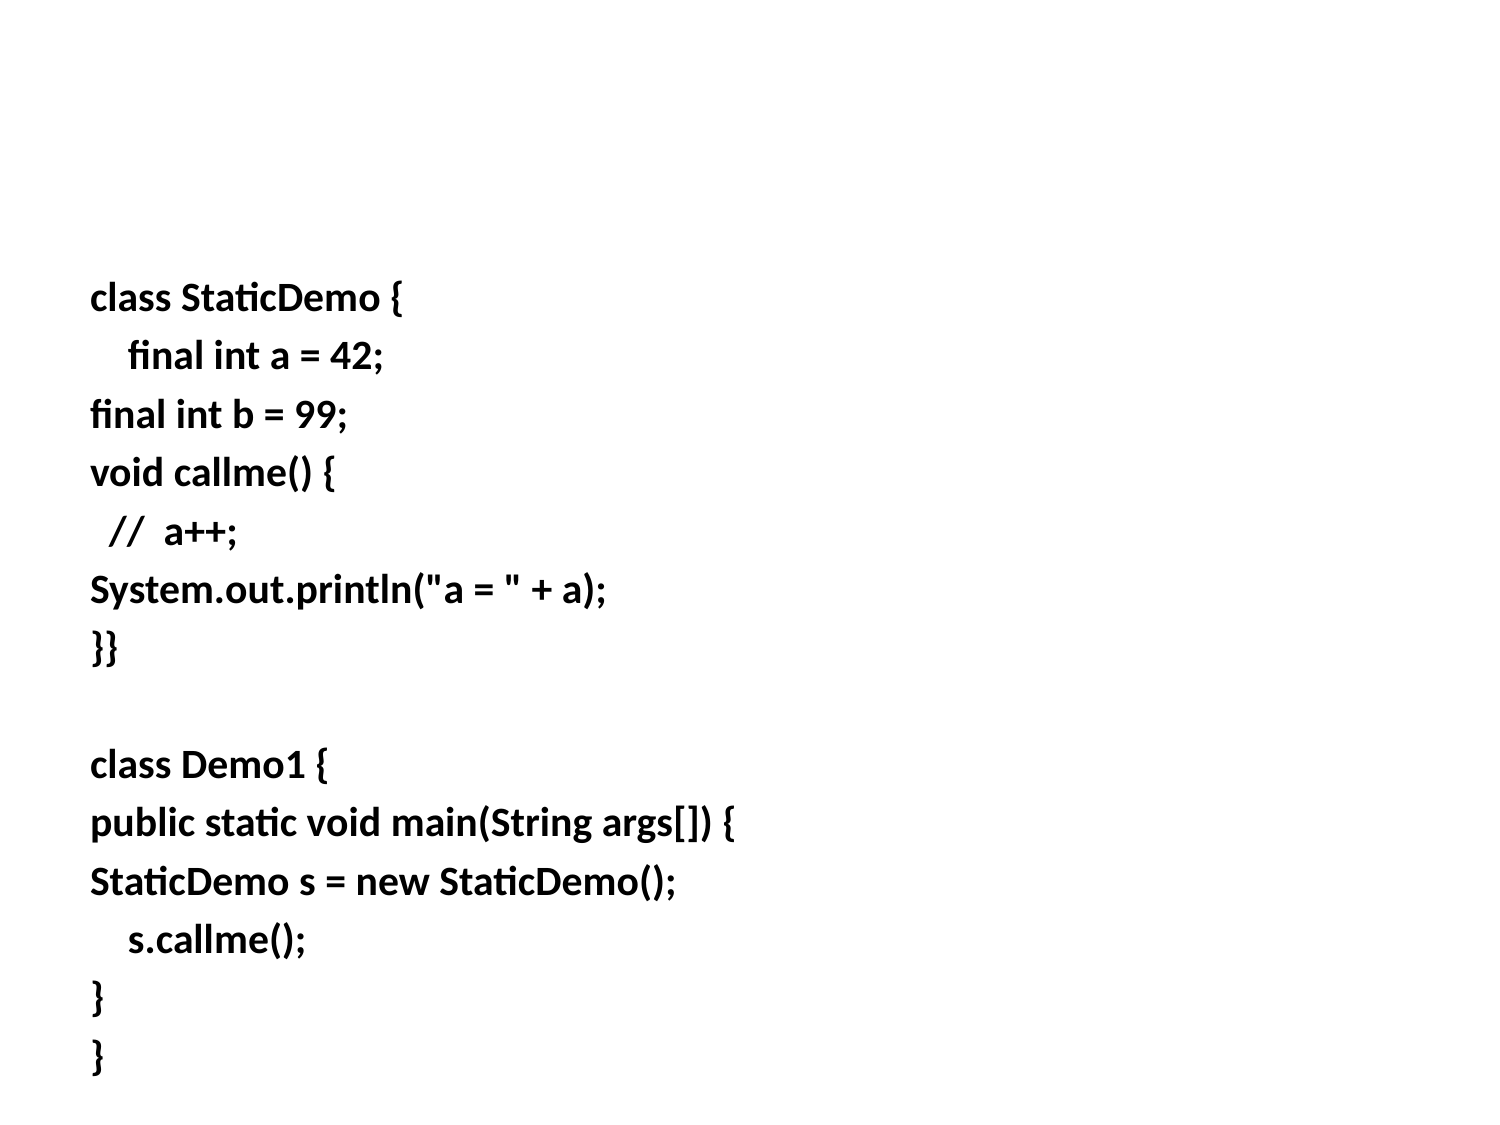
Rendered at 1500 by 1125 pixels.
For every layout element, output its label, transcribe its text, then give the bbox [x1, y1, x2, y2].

list class StaticDemo { final int a = 42; final int b = 99; void callme() { // a++; System.out.println("a = " + a); }} class Demo1 { public static void main(String args[]) { StaticDemo s = new StaticDemo(); s.callme(); } } [75, 262, 1425, 1005]
